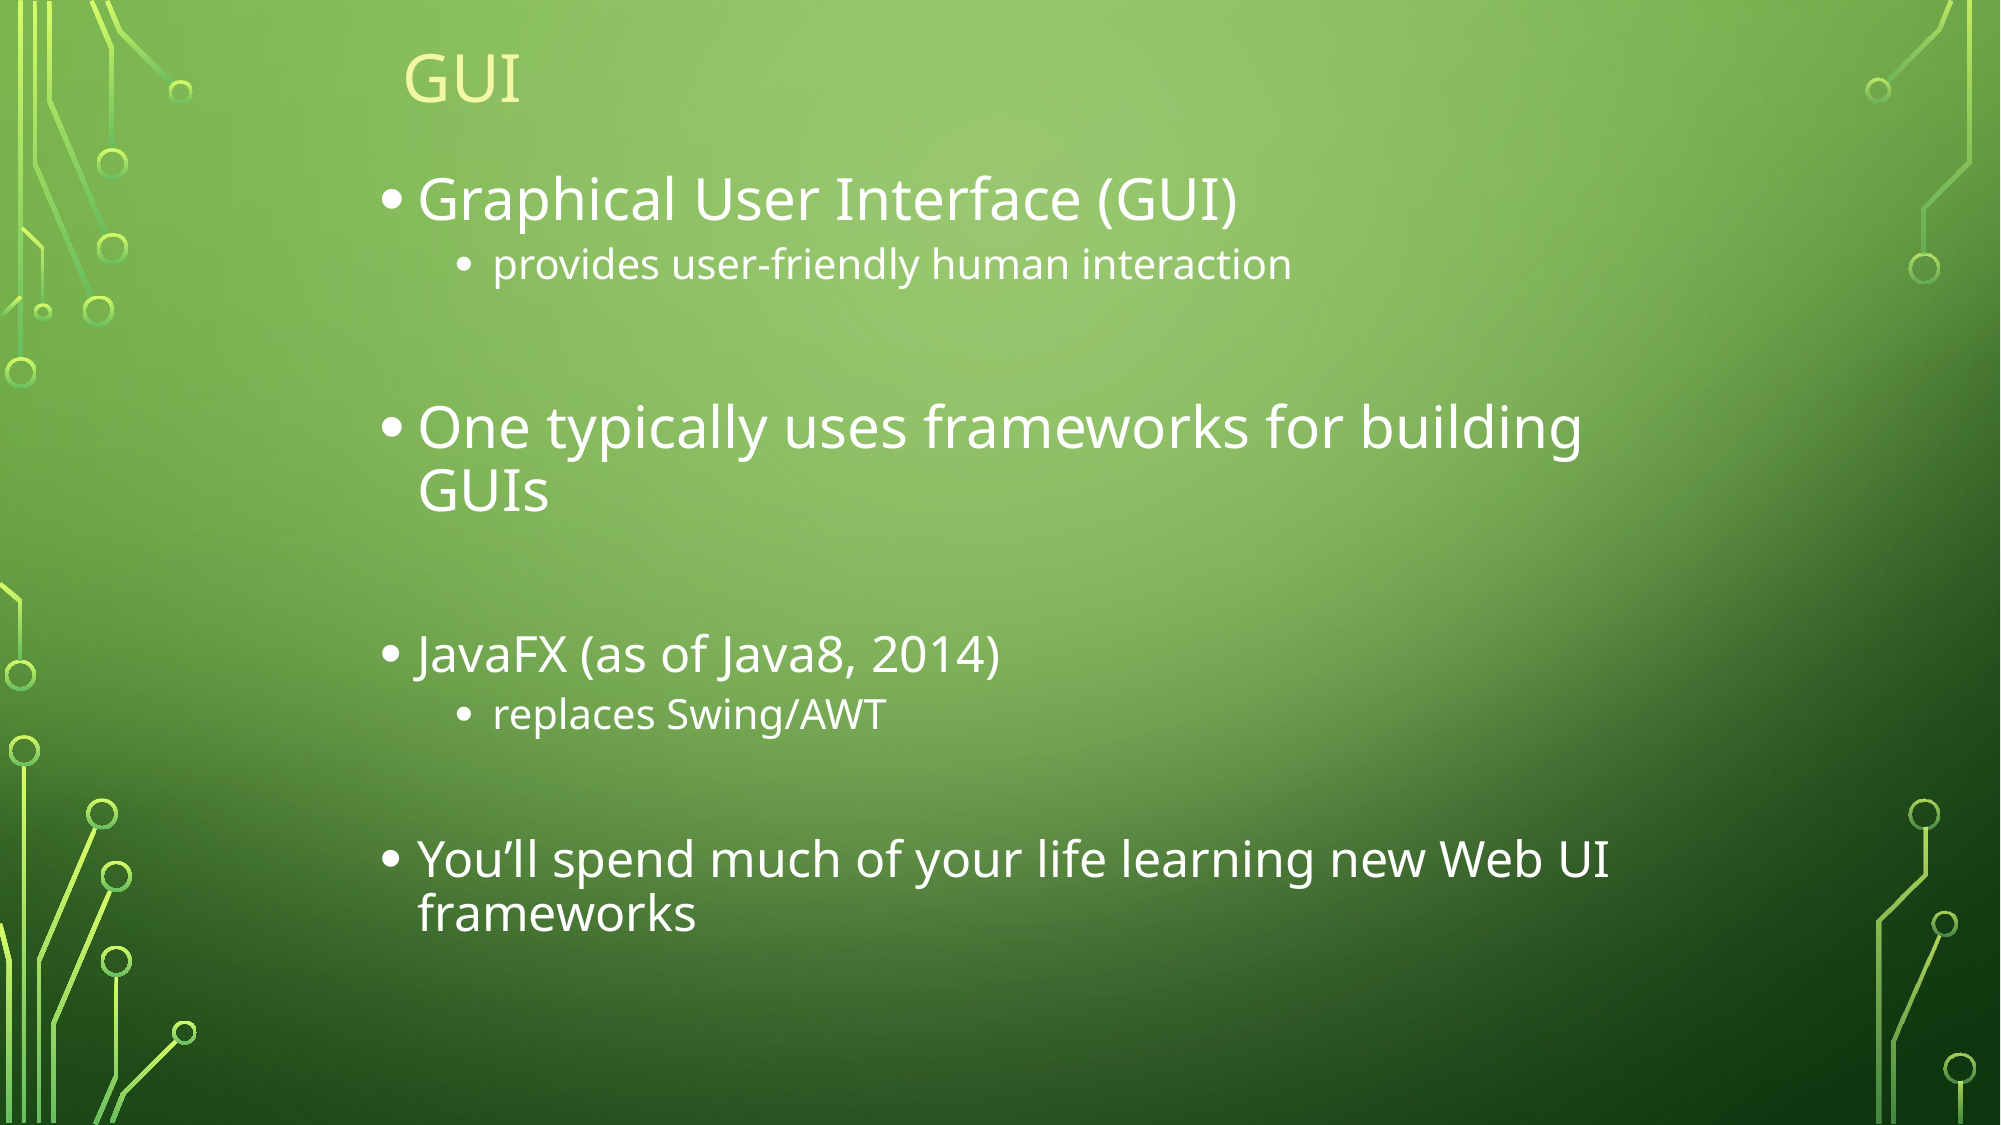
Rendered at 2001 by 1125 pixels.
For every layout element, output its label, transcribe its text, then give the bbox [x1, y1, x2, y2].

list Graphical User Interface (GUI) provides user-friendly human interaction One typically uses frameworks for building GUIs JavaFX (as of Java8, 2014) replaces Swing/AWT You’ll spend much of your life learning new Web UI frameworks [364, 162, 1674, 1025]
title GUI [387, 37, 1663, 125]
